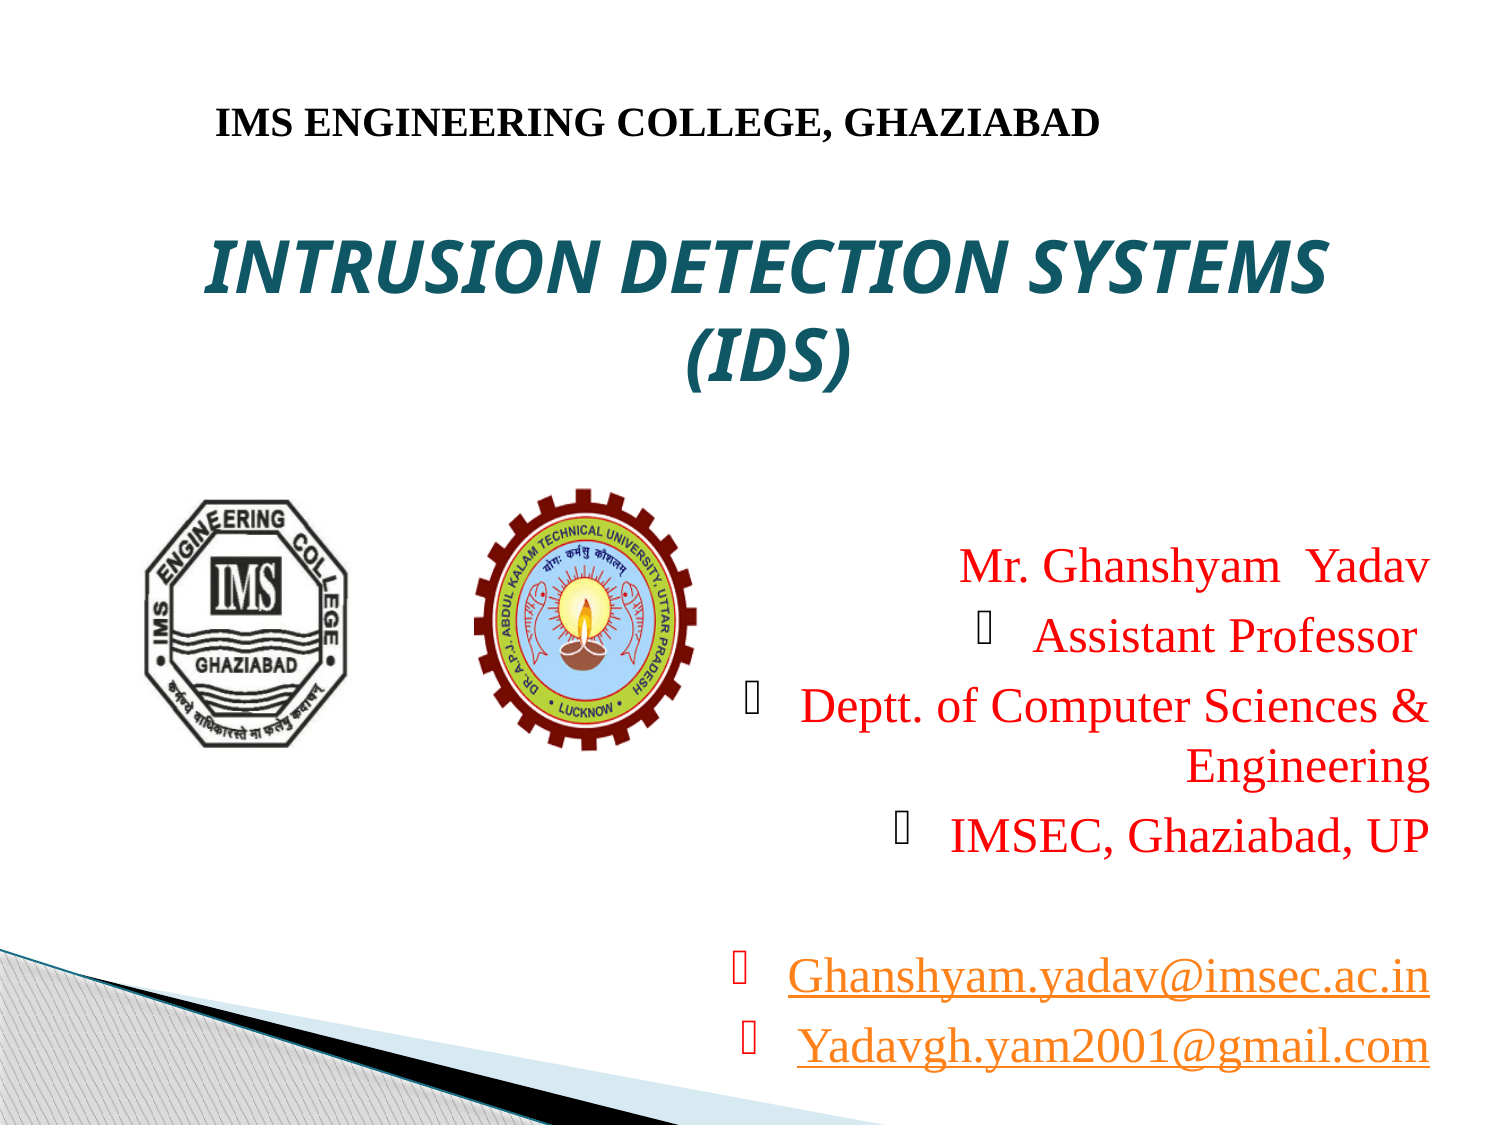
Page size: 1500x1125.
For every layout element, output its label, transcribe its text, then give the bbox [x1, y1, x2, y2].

title INTRUSION DETECTION SYSTEMS (IDS) [112, 212, 1425, 404]
text_box IMS ENGINEERING COLLEGE, GHAZIABAD [200, 87, 1150, 213]
picture [137, 499, 363, 757]
text_box Mr. Ghanshyam Yadav Assistant Professor Deptt. of Computer Sciences & Engineering IMSEC, Ghaziabad, UP Ghanshyam.yadav@imsec.ac.in Yadavgh.yam2001@gmail.com [612, 525, 1446, 1075]
picture [474, 487, 701, 752]
